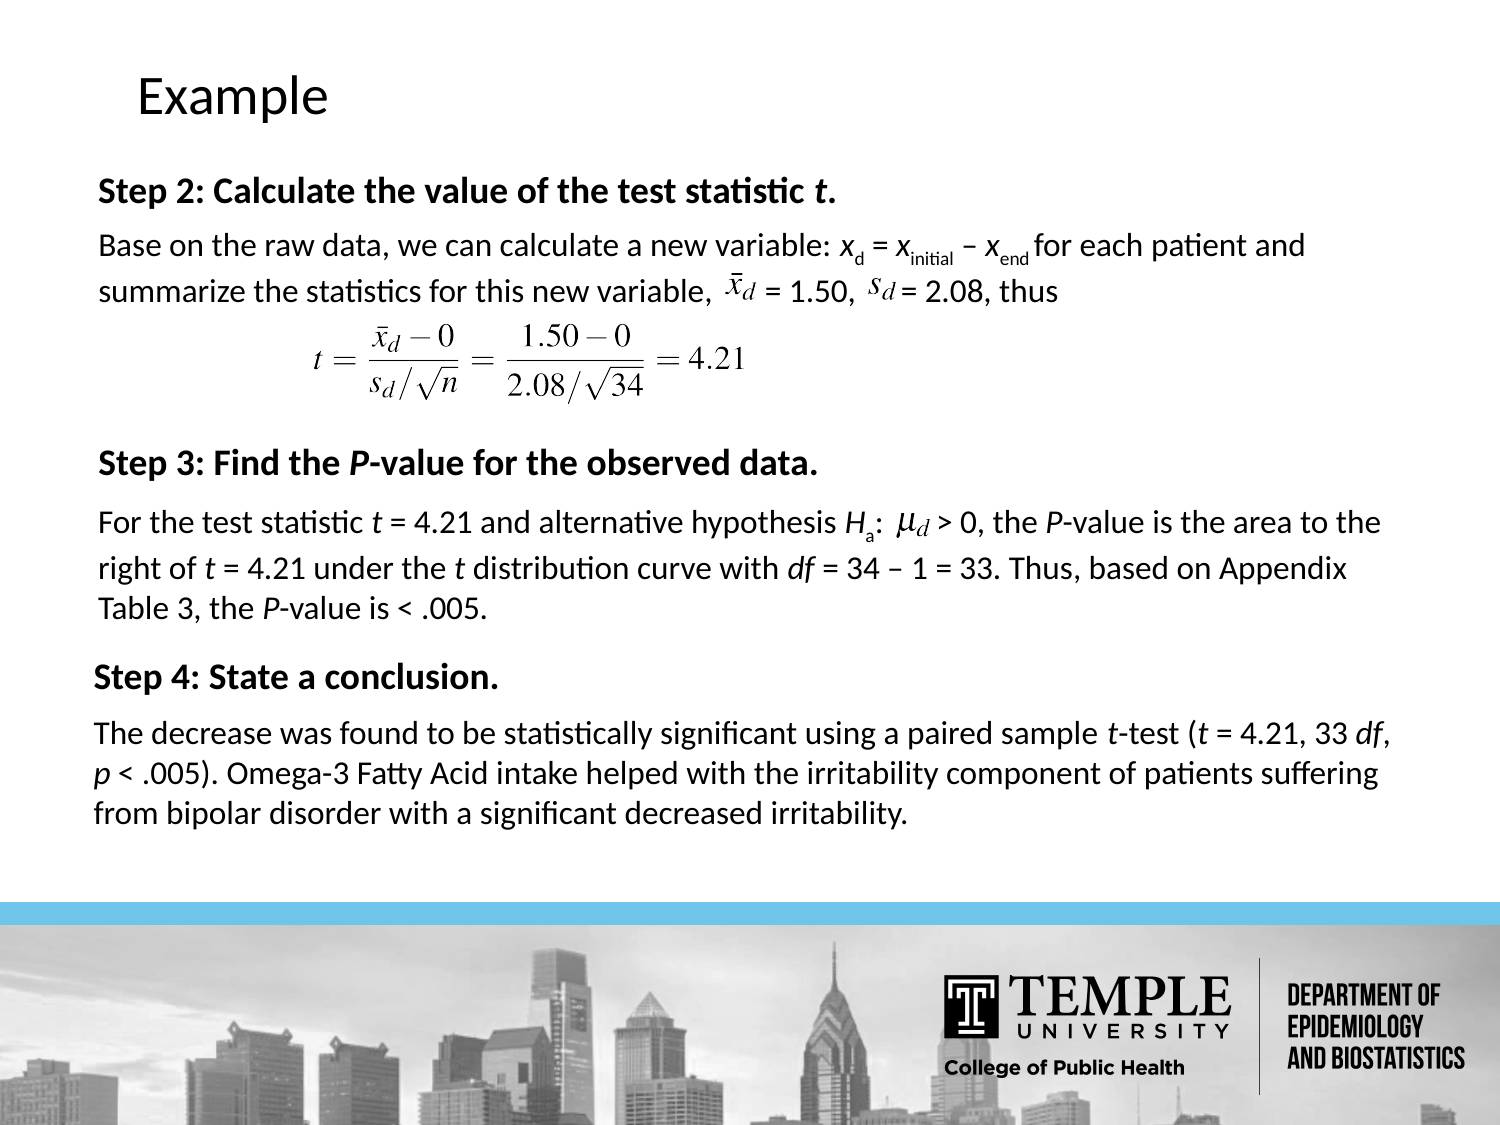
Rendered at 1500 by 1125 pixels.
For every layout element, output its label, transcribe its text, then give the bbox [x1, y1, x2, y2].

title Example [74, 51, 393, 134]
picture [868, 278, 896, 301]
text_box The decrease was found to be statistically significant using a paired sample t-test (t = 4.21, 33 df, p < .005). Omega-3 Fatty Acid intake helped with the irritability component of patients suffering from bipolar disorder with a significant decreased irritability. [78, 704, 1422, 839]
text_box Step 3: Find the P-value for the observed data. [83, 430, 864, 491]
text_box Step 4: State a conclusion. [78, 644, 836, 705]
picture [0, 902, 1500, 1125]
text_box Step 2: Calculate the value of the test statistic t. [83, 158, 876, 216]
text_box For the test statistic t = 4.21 and alternative hypothesis Ha: > 0, the P-value is the area to the right of t = 4.21 under the t distribution curve with df = 34 – 1 = 33. Thus, based on Appendix Table 3, the P-value is < .005. [83, 493, 1422, 634]
picture [895, 513, 930, 539]
text_box Base on the raw data, we can calculate a new variable: xd = xinitial – xend for each patient and summarize the statistics for this new variable, = 1.50, = 2.08, thus [83, 216, 1407, 317]
picture [725, 273, 756, 301]
picture [314, 323, 744, 404]
